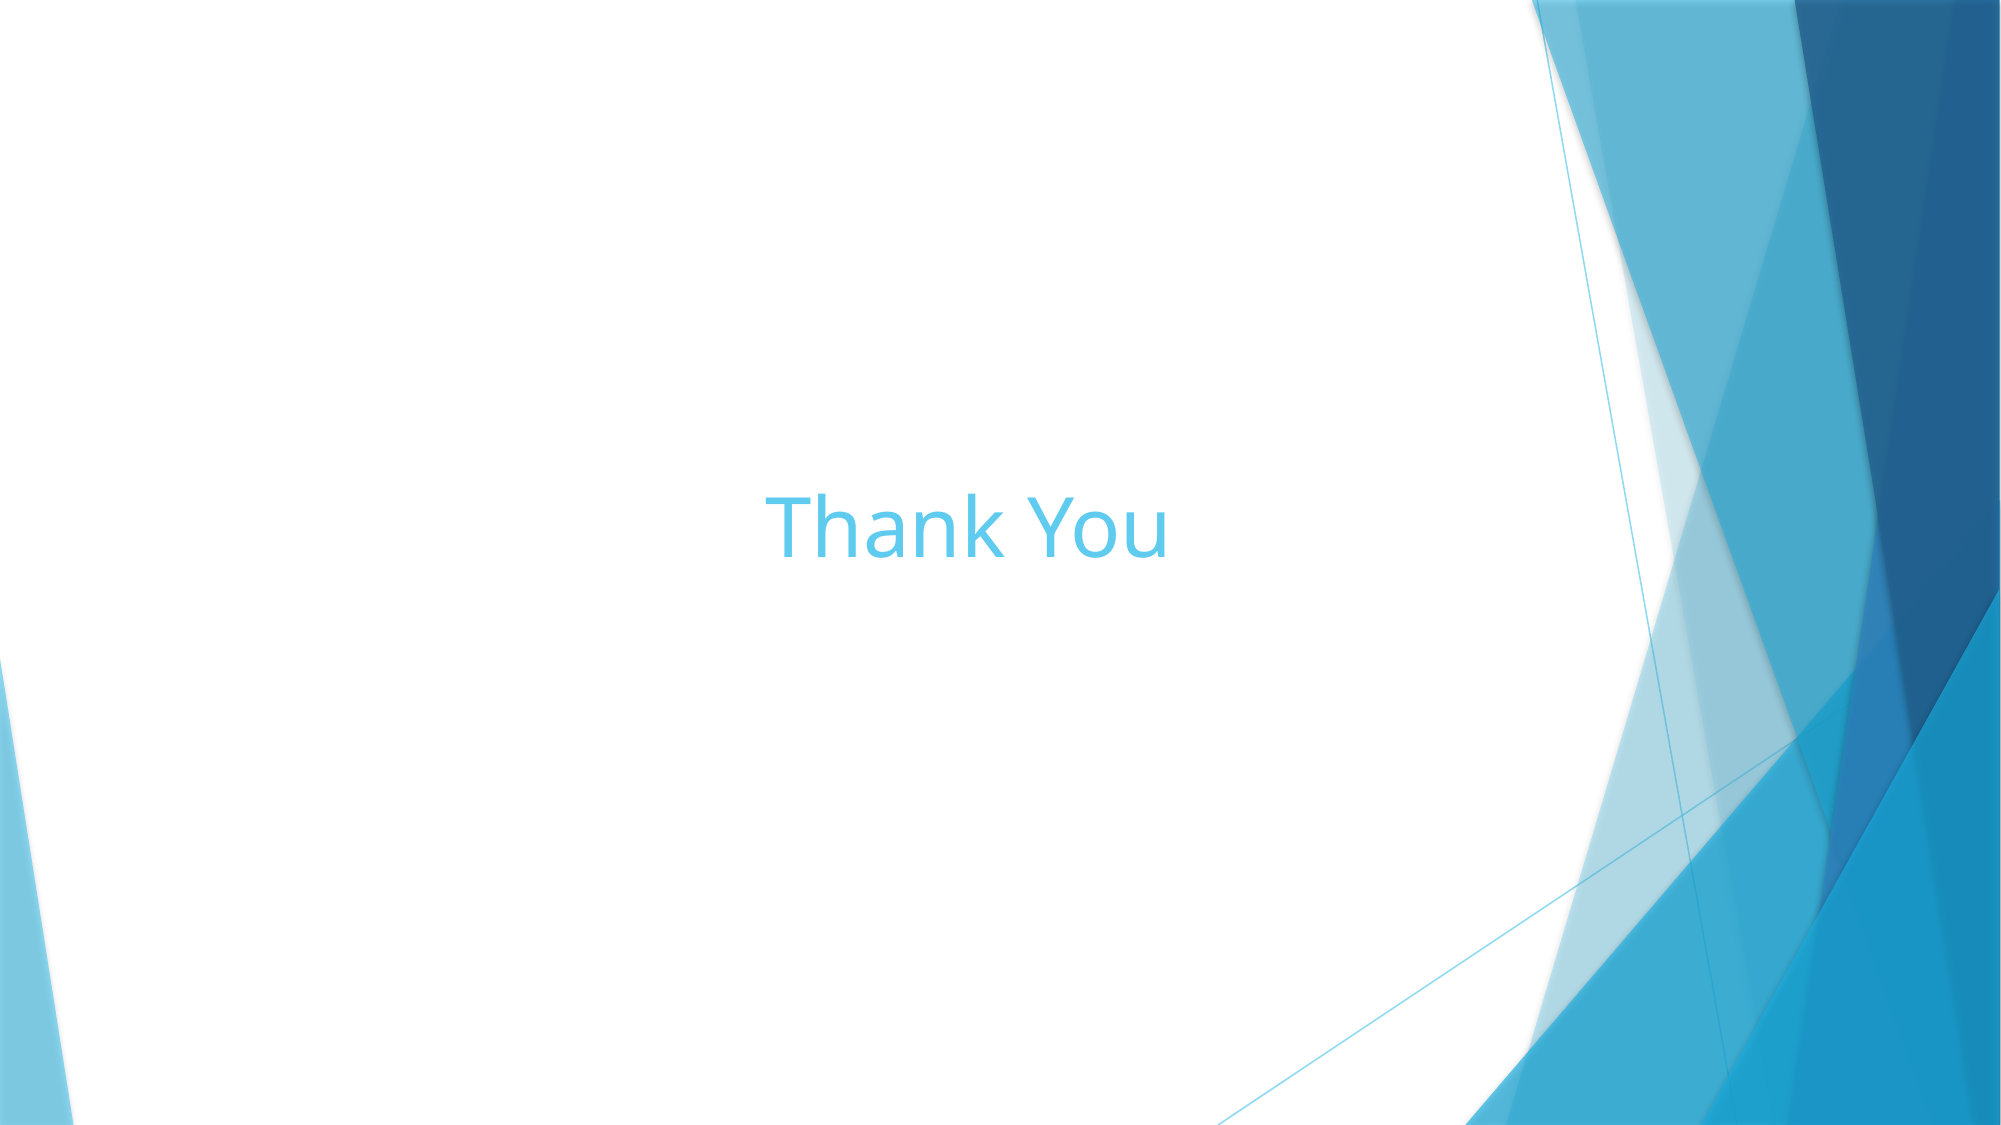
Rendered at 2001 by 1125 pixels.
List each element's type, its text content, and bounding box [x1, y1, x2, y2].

title Thank You [263, 466, 1675, 583]
